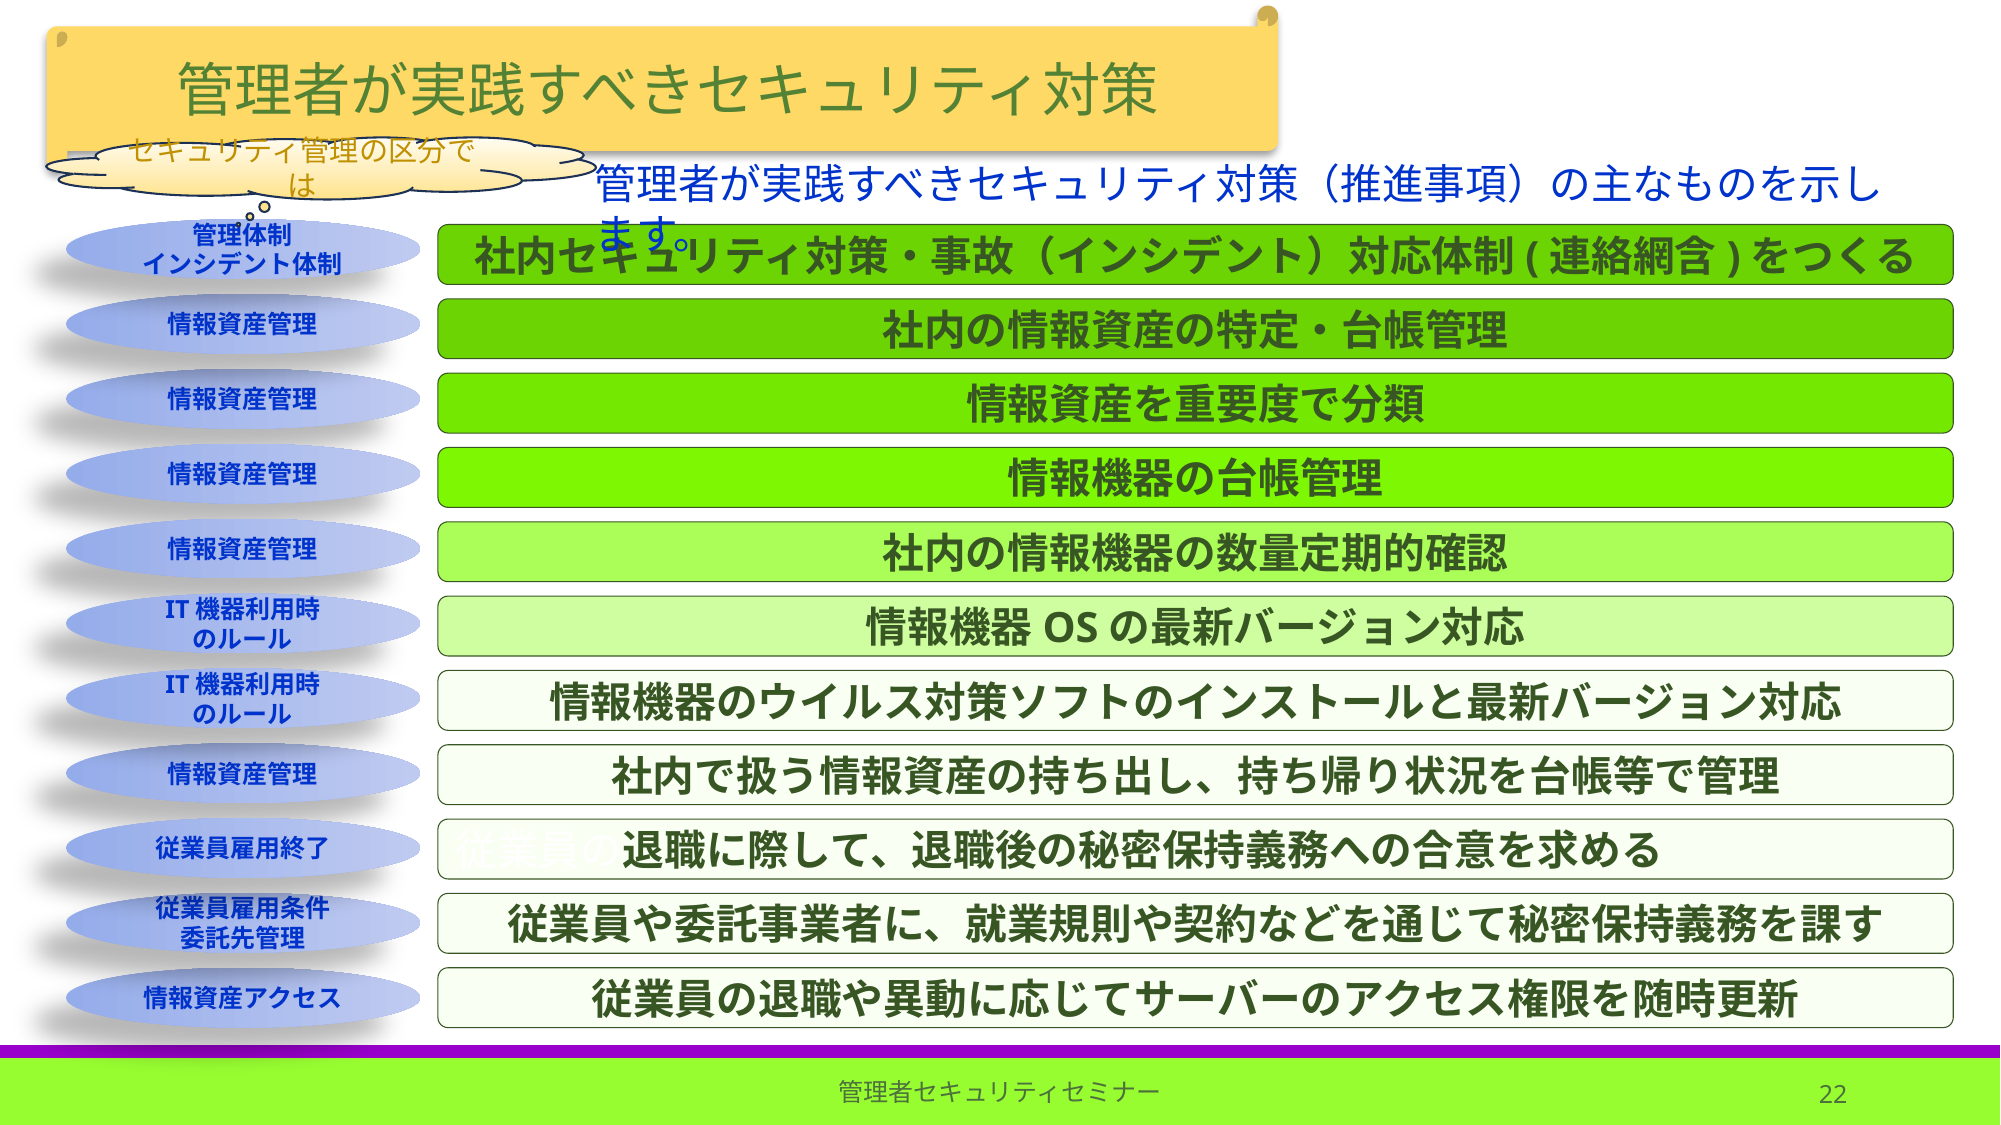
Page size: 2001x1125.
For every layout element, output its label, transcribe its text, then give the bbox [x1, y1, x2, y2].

text_box 情報資産アクセス [64, 976, 422, 1029]
text_box 情報資産管理 [64, 377, 422, 430]
text_box 情報機器の台帳管理 [437, 446, 1954, 508]
text_box 管理者が実践すべきセキュリティ対策（推進事項）の主なものを示します。 [579, 149, 1921, 225]
text_box セキュリティ管理の区分では [45, 136, 579, 201]
text_box 情報資産管理 [64, 751, 422, 805]
text_box 情報資産管理 [64, 302, 422, 355]
text_box 従業員雇用条件 委託先管理 [64, 901, 422, 954]
text_box 管理者が実践すべきセキュリティ対策 [46, 5, 1279, 163]
text_box 情報資産管理 [64, 442, 422, 505]
text_box 情報資産を重要度で分類 [437, 372, 1954, 434]
slide_number 22 [1412, 1065, 1863, 1125]
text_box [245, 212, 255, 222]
text_box 従業員の退職や異動に応じてサーバーのアクセス権限を随時更新 [437, 967, 1954, 1029]
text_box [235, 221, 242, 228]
text_box 従業員の退職に際して、退職後の秘密保持義務への合意を求める [437, 818, 1954, 880]
footer 管理者セキュリティセミナー [662, 1065, 1338, 1125]
text_box 社内で扱う情報資産の持ち出し、持ち帰り状況を台帳等で管理 [437, 744, 1954, 806]
text_box 情報資産管理 [64, 517, 422, 580]
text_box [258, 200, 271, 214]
text_box 管理体制 インシデント体制 [64, 218, 422, 281]
text_box IT機器利用時 のルール [64, 667, 422, 730]
text_box 社内の情報資産の特定・台帳管理 [437, 298, 1954, 360]
text_box IT機器利用時 のルール [64, 592, 422, 655]
text_box 社内の情報機器の数量定期的確認 [437, 521, 1954, 583]
text_box 従業員雇用終了 [64, 816, 422, 879]
text_box 社内セキュリティ対策・事故（インシデント）対応体制(連絡網含)をつくる [437, 223, 1954, 285]
text_box 従業員や委託事業者に、就業規則や契約などを通じて秘密保持義務を課す [437, 892, 1954, 954]
text_box 情報機器OSの最新バージョン対応 [437, 595, 1954, 657]
text_box 情報機器のウイルス対策ソフトのインストールと最新バージョン対応 [437, 669, 1954, 731]
